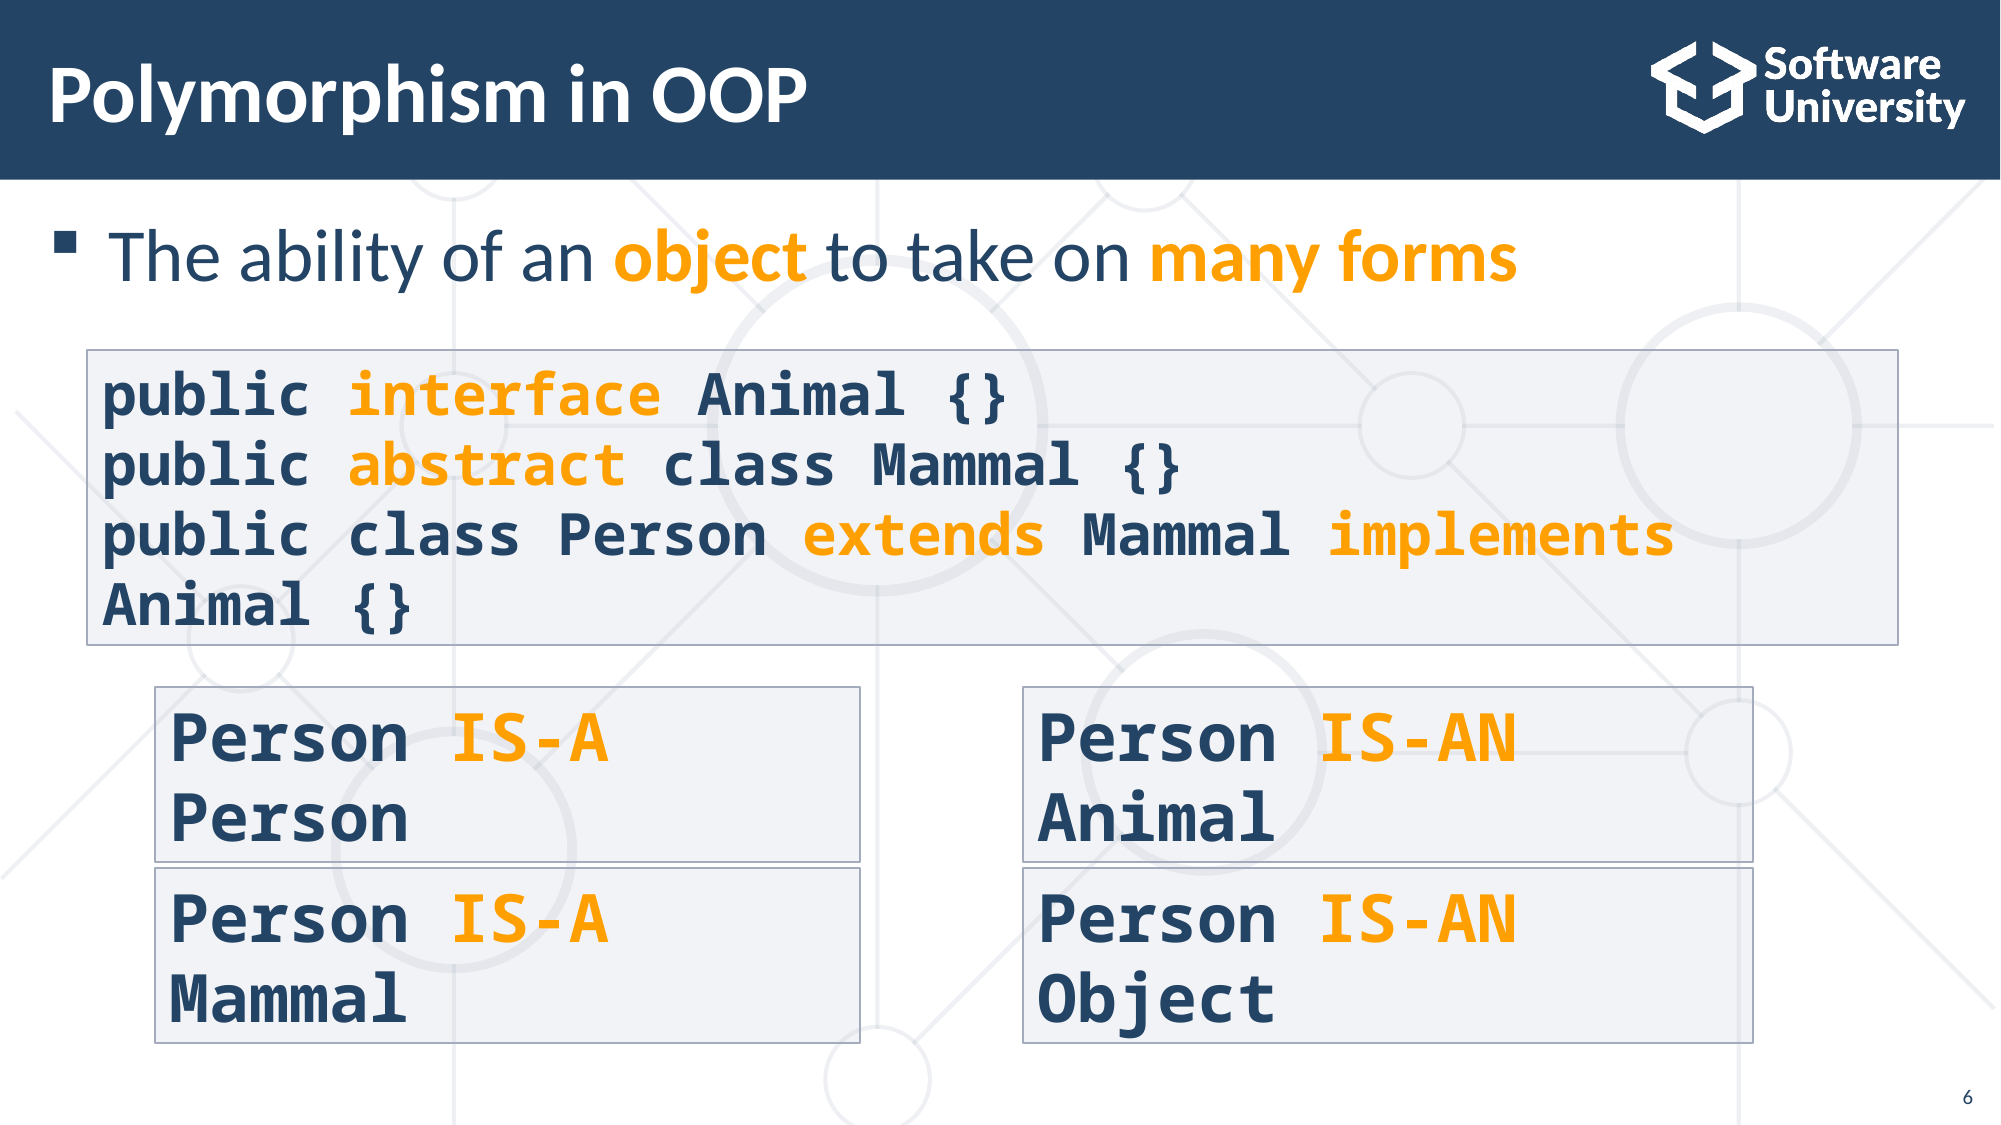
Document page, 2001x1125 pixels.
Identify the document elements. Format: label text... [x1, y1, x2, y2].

text_box Person IS-AN Animal [1022, 687, 1753, 863]
list The ability of an object to take on many forms [31, 196, 1970, 1104]
text_box Person IS-A Person [154, 687, 860, 863]
text_box public interface Animal {} public abstract class Mammal {} public class Person extends Mammal implements Animal {} [87, 349, 1898, 645]
title Polymorphism in OOP [31, 16, 1625, 162]
slide_number 6 [1927, 1067, 1989, 1117]
text_box Person IS-A Mammal [154, 868, 860, 1044]
text_box Person IS-AN Object [1022, 868, 1753, 1044]
picture [1651, 41, 1966, 134]
